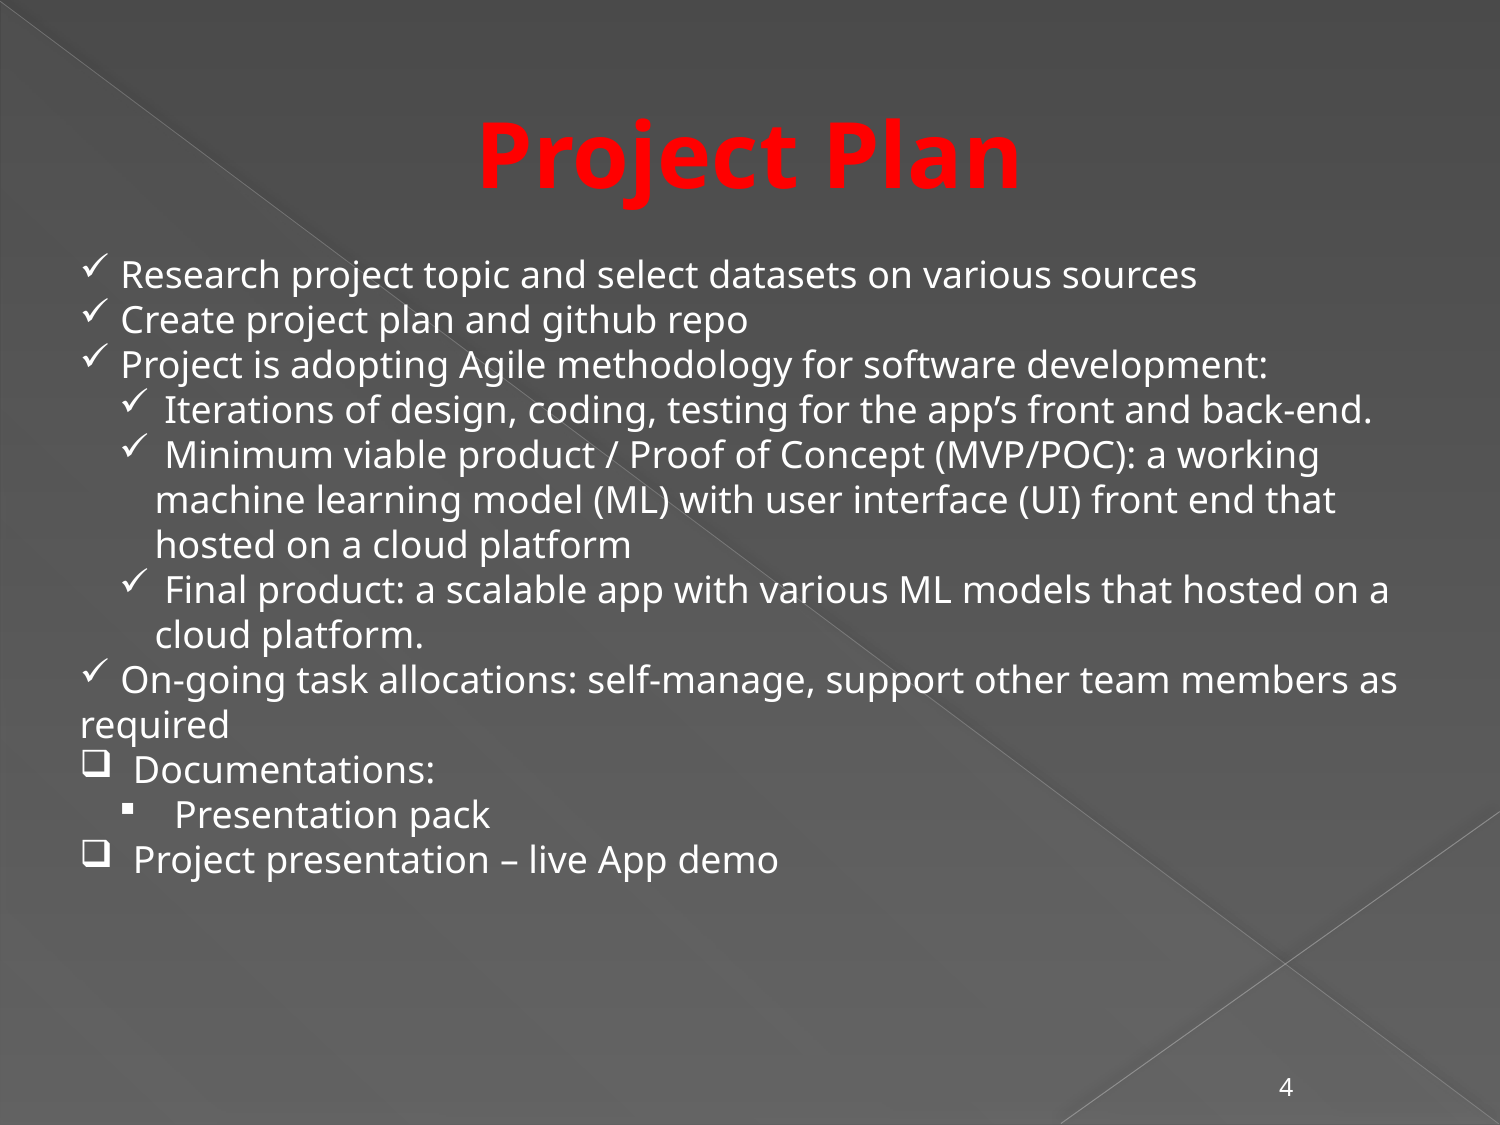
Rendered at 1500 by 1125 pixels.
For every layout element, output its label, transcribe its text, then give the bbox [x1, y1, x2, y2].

text_box Project Plan [88, 89, 1412, 215]
text_box Research project topic and select datasets on various sources Create project plan and github repo Project is adopting Agile methodology for software development: Iterations of design, coding, testing for the app’s front and back-end. Minimum viable product / Proof of Concept (MVP/POC): a working machine learning model (ML) with user interface (UI) front end that hosted on a cloud platform Final product: a scalable app with various ML models that hosted on a cloud platform. On-going task allocations: self-manage, support other team members as required Documentations: Presentation pack Project presentation – live App demo [64, 243, 1424, 889]
slide_number 4 [1245, 1063, 1328, 1113]
